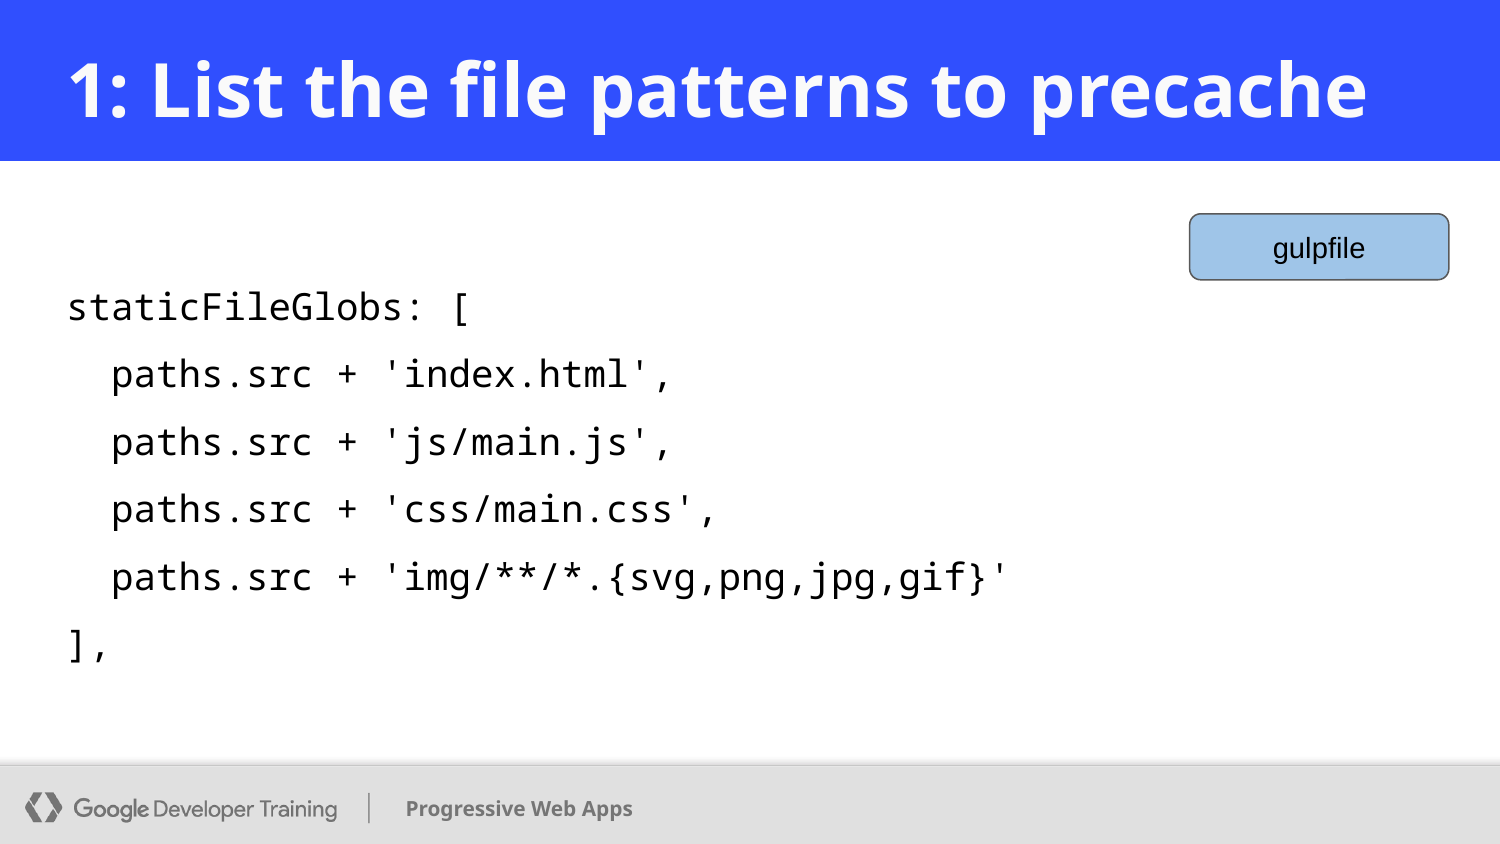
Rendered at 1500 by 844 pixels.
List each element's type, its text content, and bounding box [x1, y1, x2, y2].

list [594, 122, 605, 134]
title 1: List the file patterns to precache [51, 27, 1449, 122]
list staticFileGlobs: [ paths.src + 'index.html', paths.src + 'js/main.js', paths.src + 'css/main.css', paths.src + 'img/**/*.{svg,png,jpg,gif}' ], [51, 182, 1449, 743]
picture [0, 161, 1500, 844]
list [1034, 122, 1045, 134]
text_box gulpfile [1189, 213, 1449, 280]
